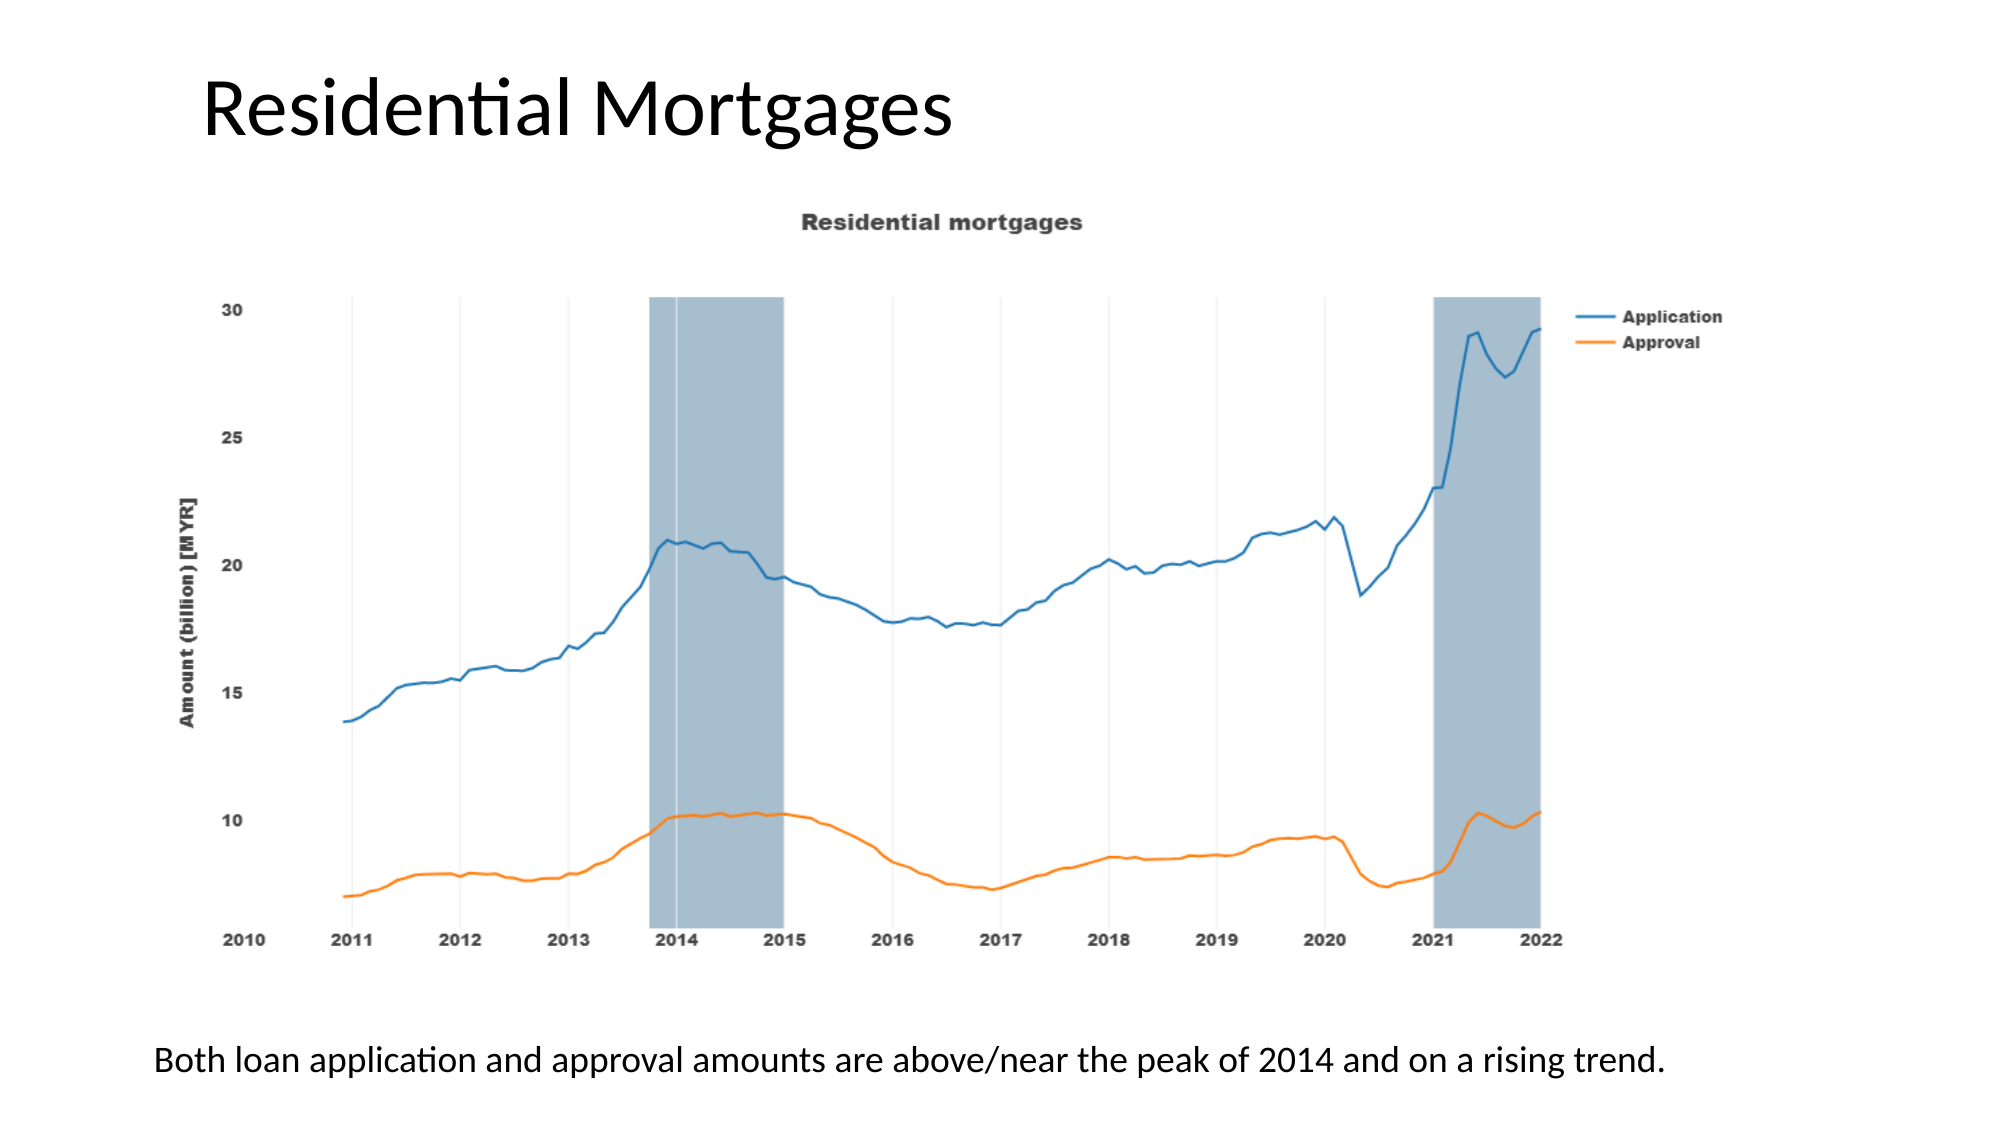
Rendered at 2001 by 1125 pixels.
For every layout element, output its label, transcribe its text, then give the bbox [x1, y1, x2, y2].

text_box Both loan application and approval amounts are above/near the peak of 2014 and on a rising trend. [139, 1036, 1692, 1087]
picture [137, 163, 1747, 1036]
title Residential Mortgages [187, 0, 1913, 218]
